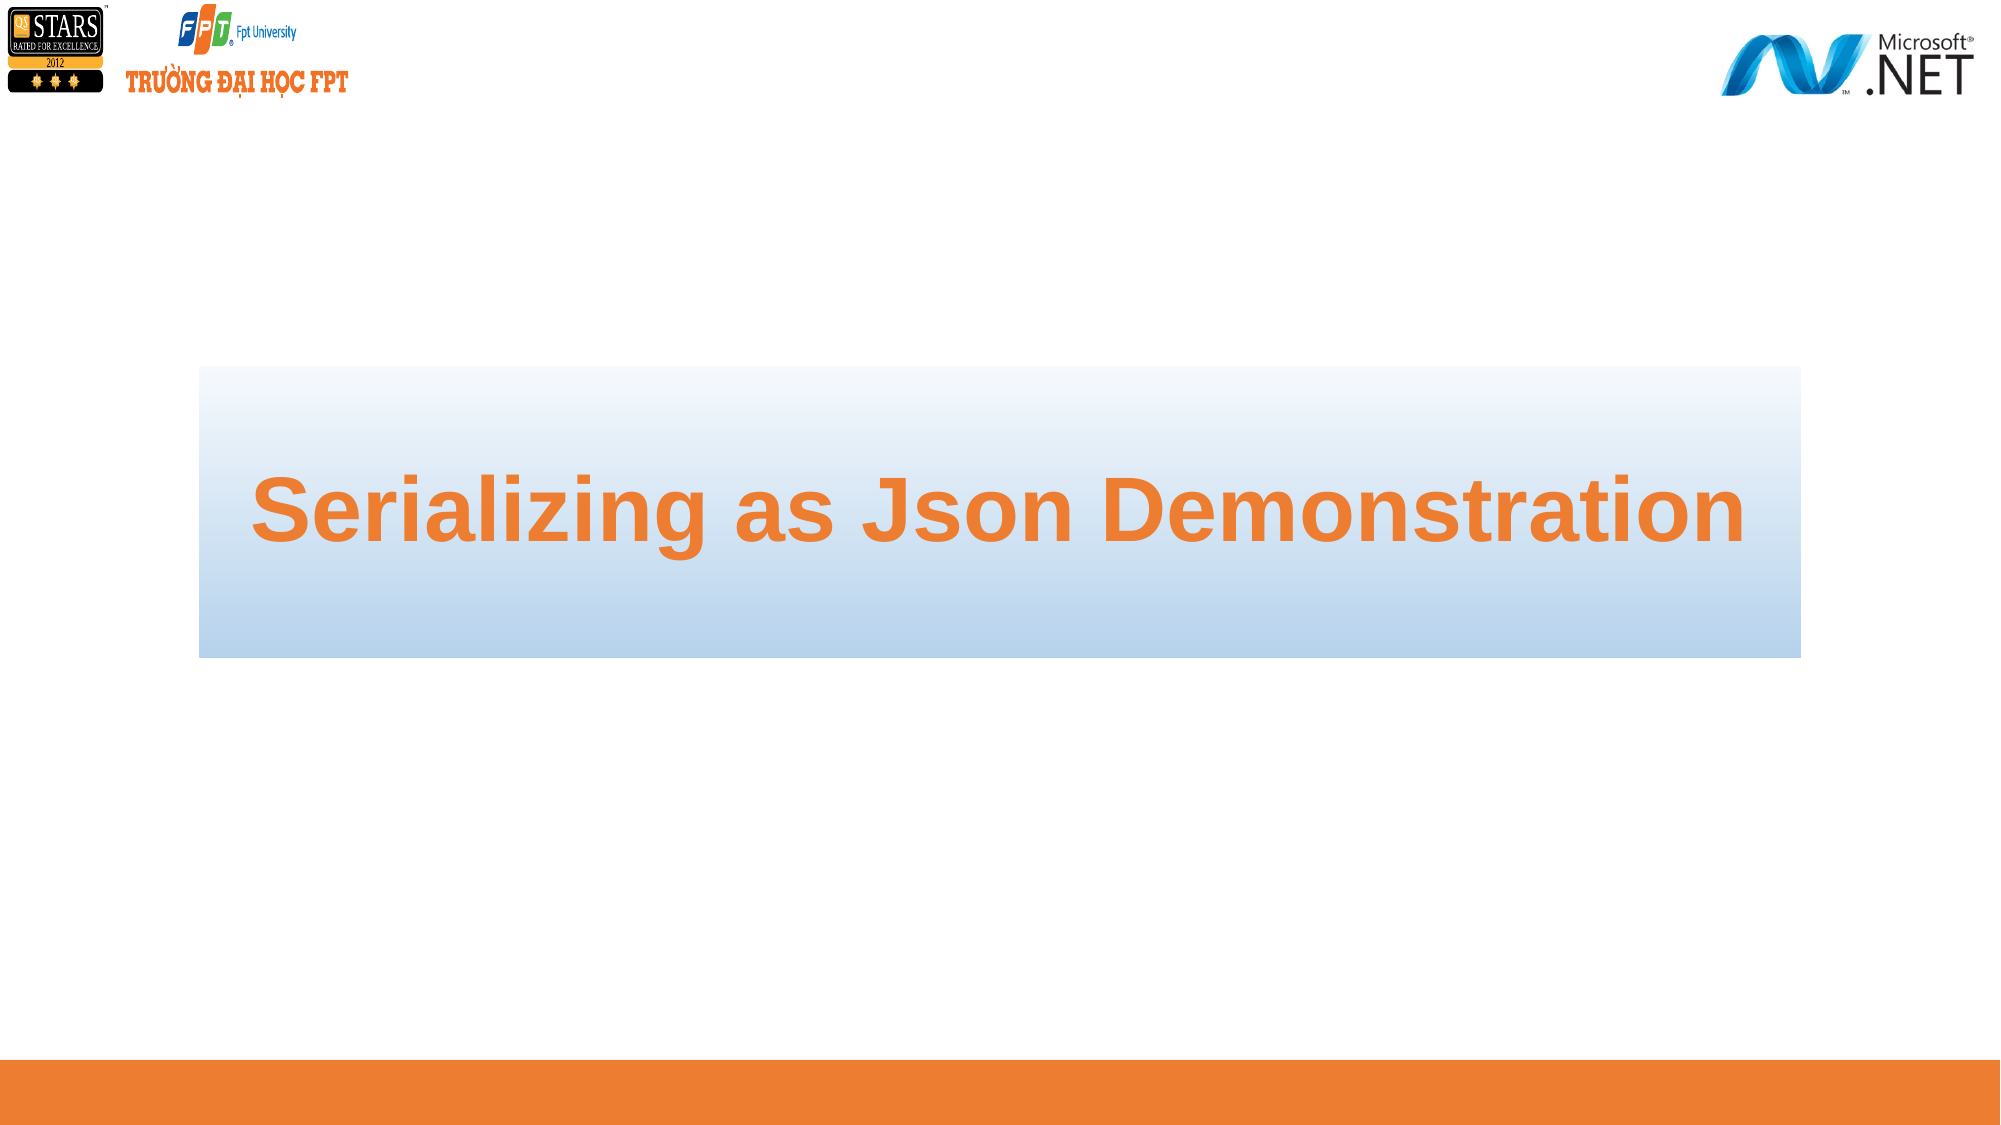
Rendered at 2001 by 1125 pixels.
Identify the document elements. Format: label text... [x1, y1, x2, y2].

title Serializing as Json Demonstration [199, 366, 1801, 658]
picture [1685, 0, 2001, 129]
